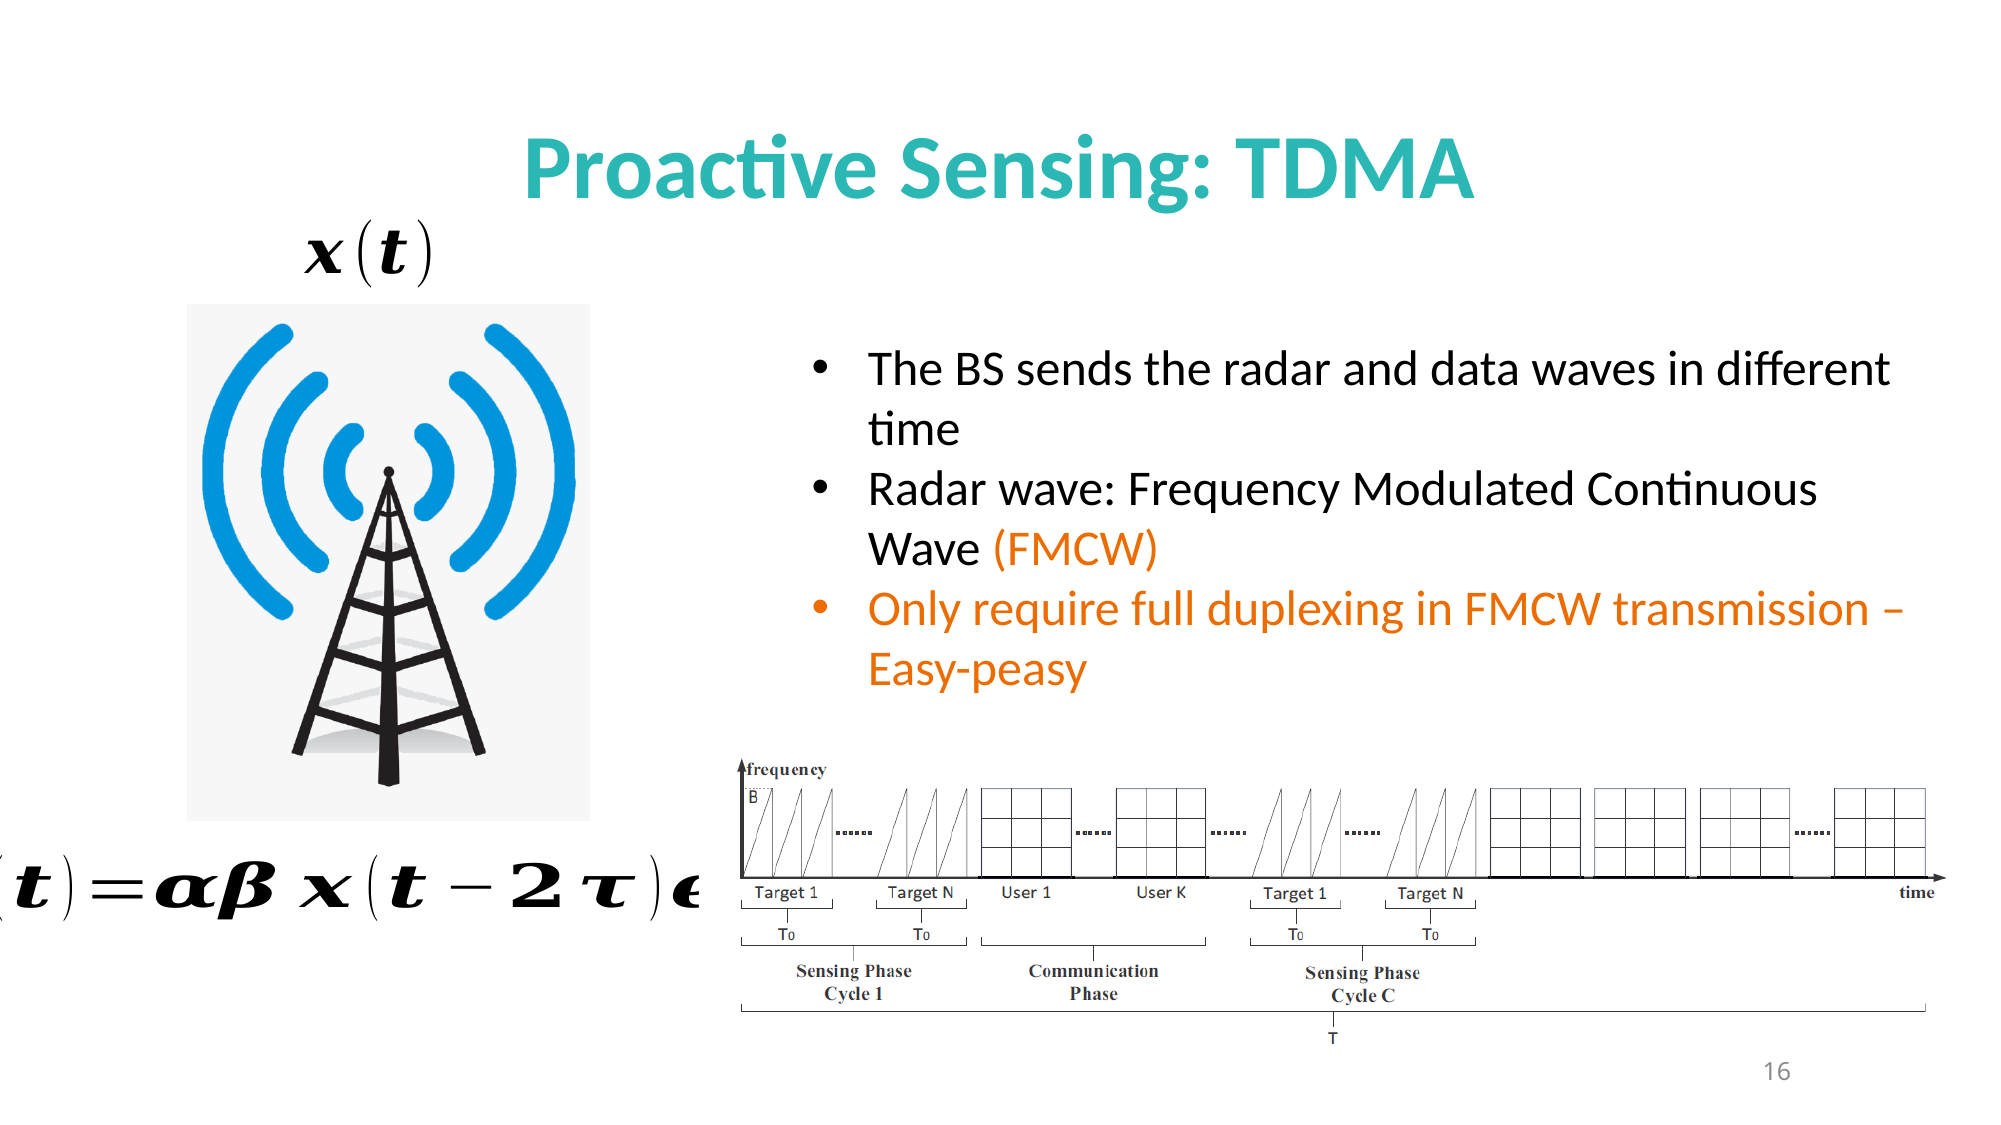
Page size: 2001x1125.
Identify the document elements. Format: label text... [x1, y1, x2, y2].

title Proactive Sensing: TDMA [137, 59, 1863, 278]
slide_number 16 [1356, 1056, 1807, 1103]
picture [698, 717, 1983, 1056]
picture [187, 304, 590, 821]
text_box The BS sends the radar and data waves in different time Radar wave: Frequency Modulated Continuous Wave (FMCW) Only require full duplexing in FMCW transmission – Easy-peasy [796, 328, 1930, 704]
